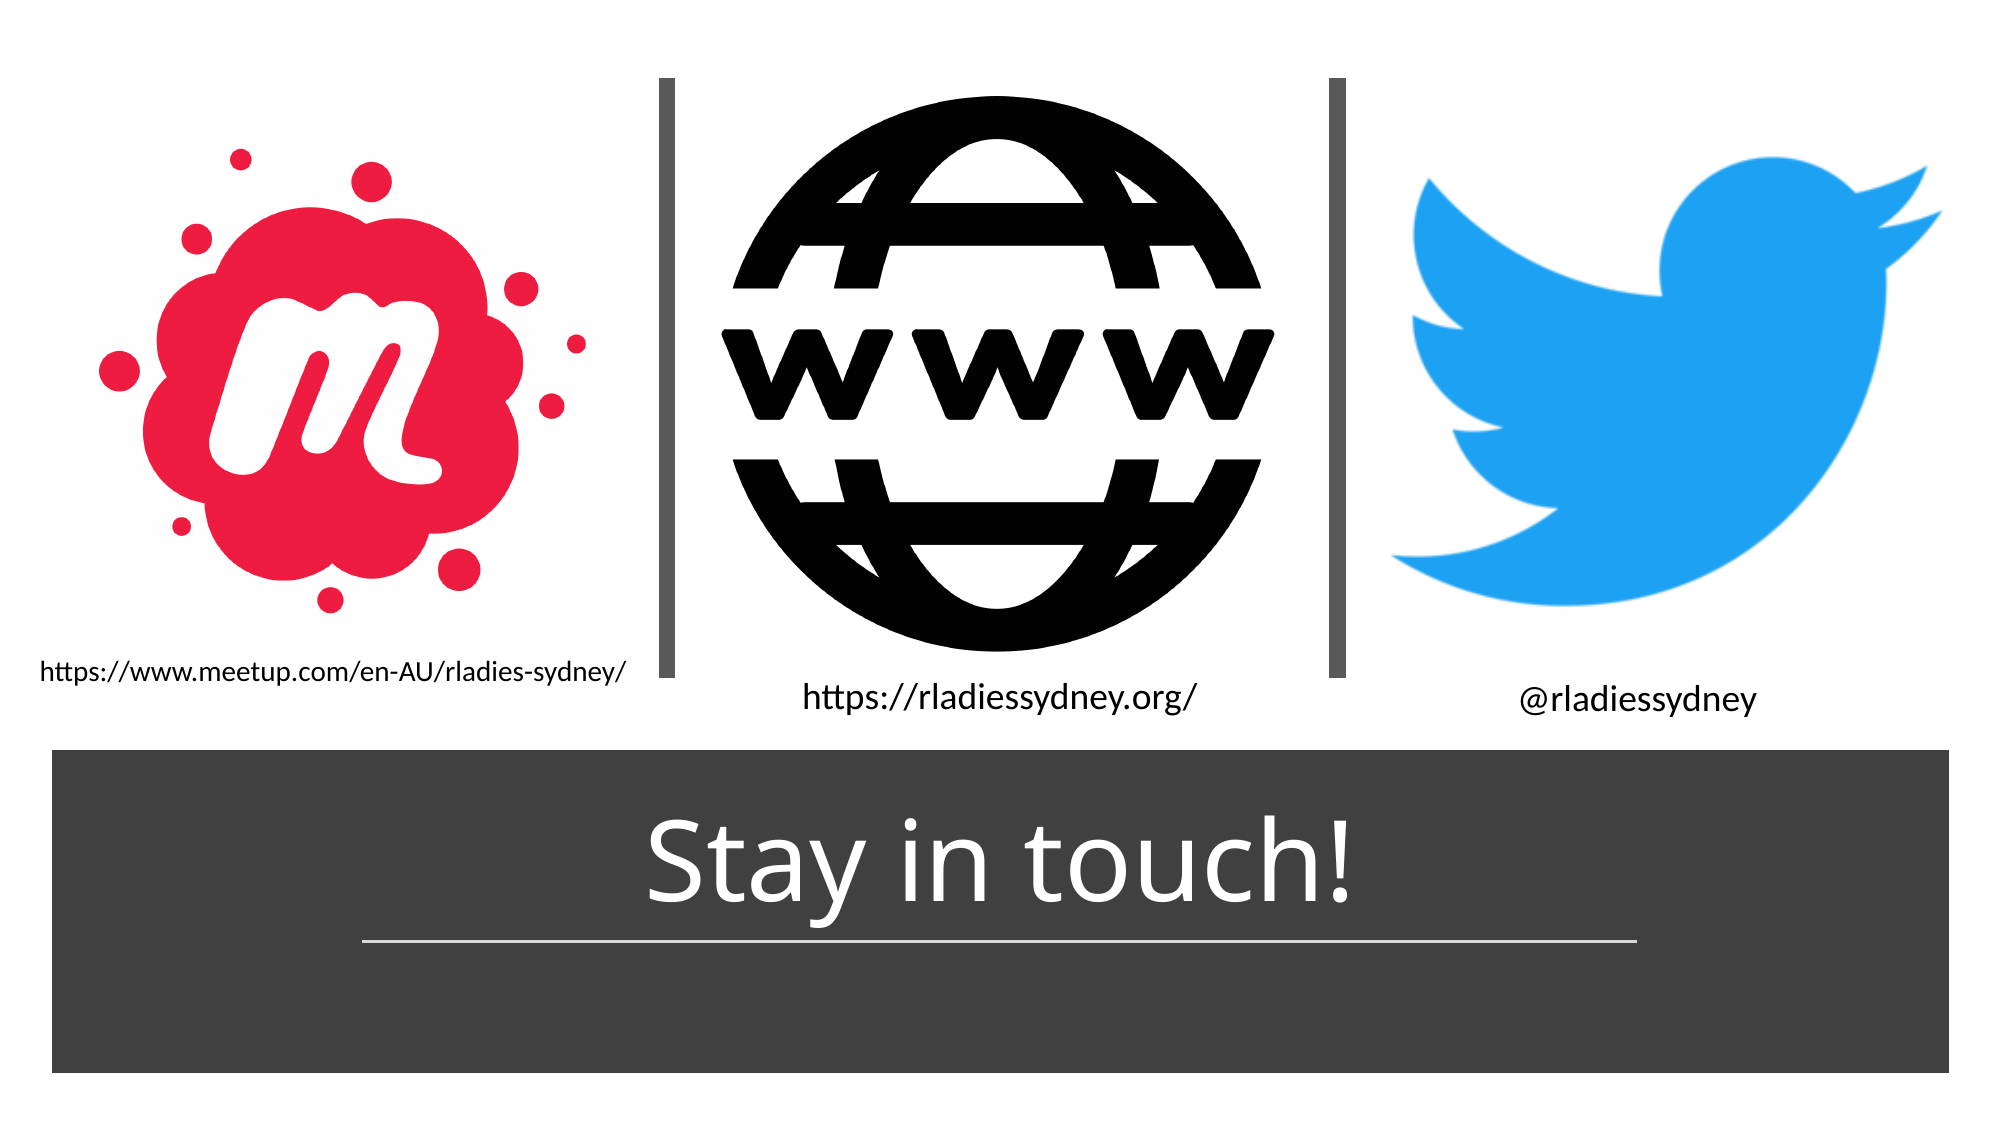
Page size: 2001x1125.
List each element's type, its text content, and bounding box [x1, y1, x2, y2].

title Stay in touch! [86, 780, 1914, 933]
text_box [61, 759, 1939, 1064]
picture [719, 96, 1283, 660]
text_box https://www.meetup.com/en-AU/rladies-sydney/ [24, 644, 642, 695]
text_box @rladiessydney [1502, 666, 1773, 727]
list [52, 97, 615, 660]
text_box https://rladiessydney.org/ [787, 664, 1213, 724]
picture [1386, 101, 1948, 663]
